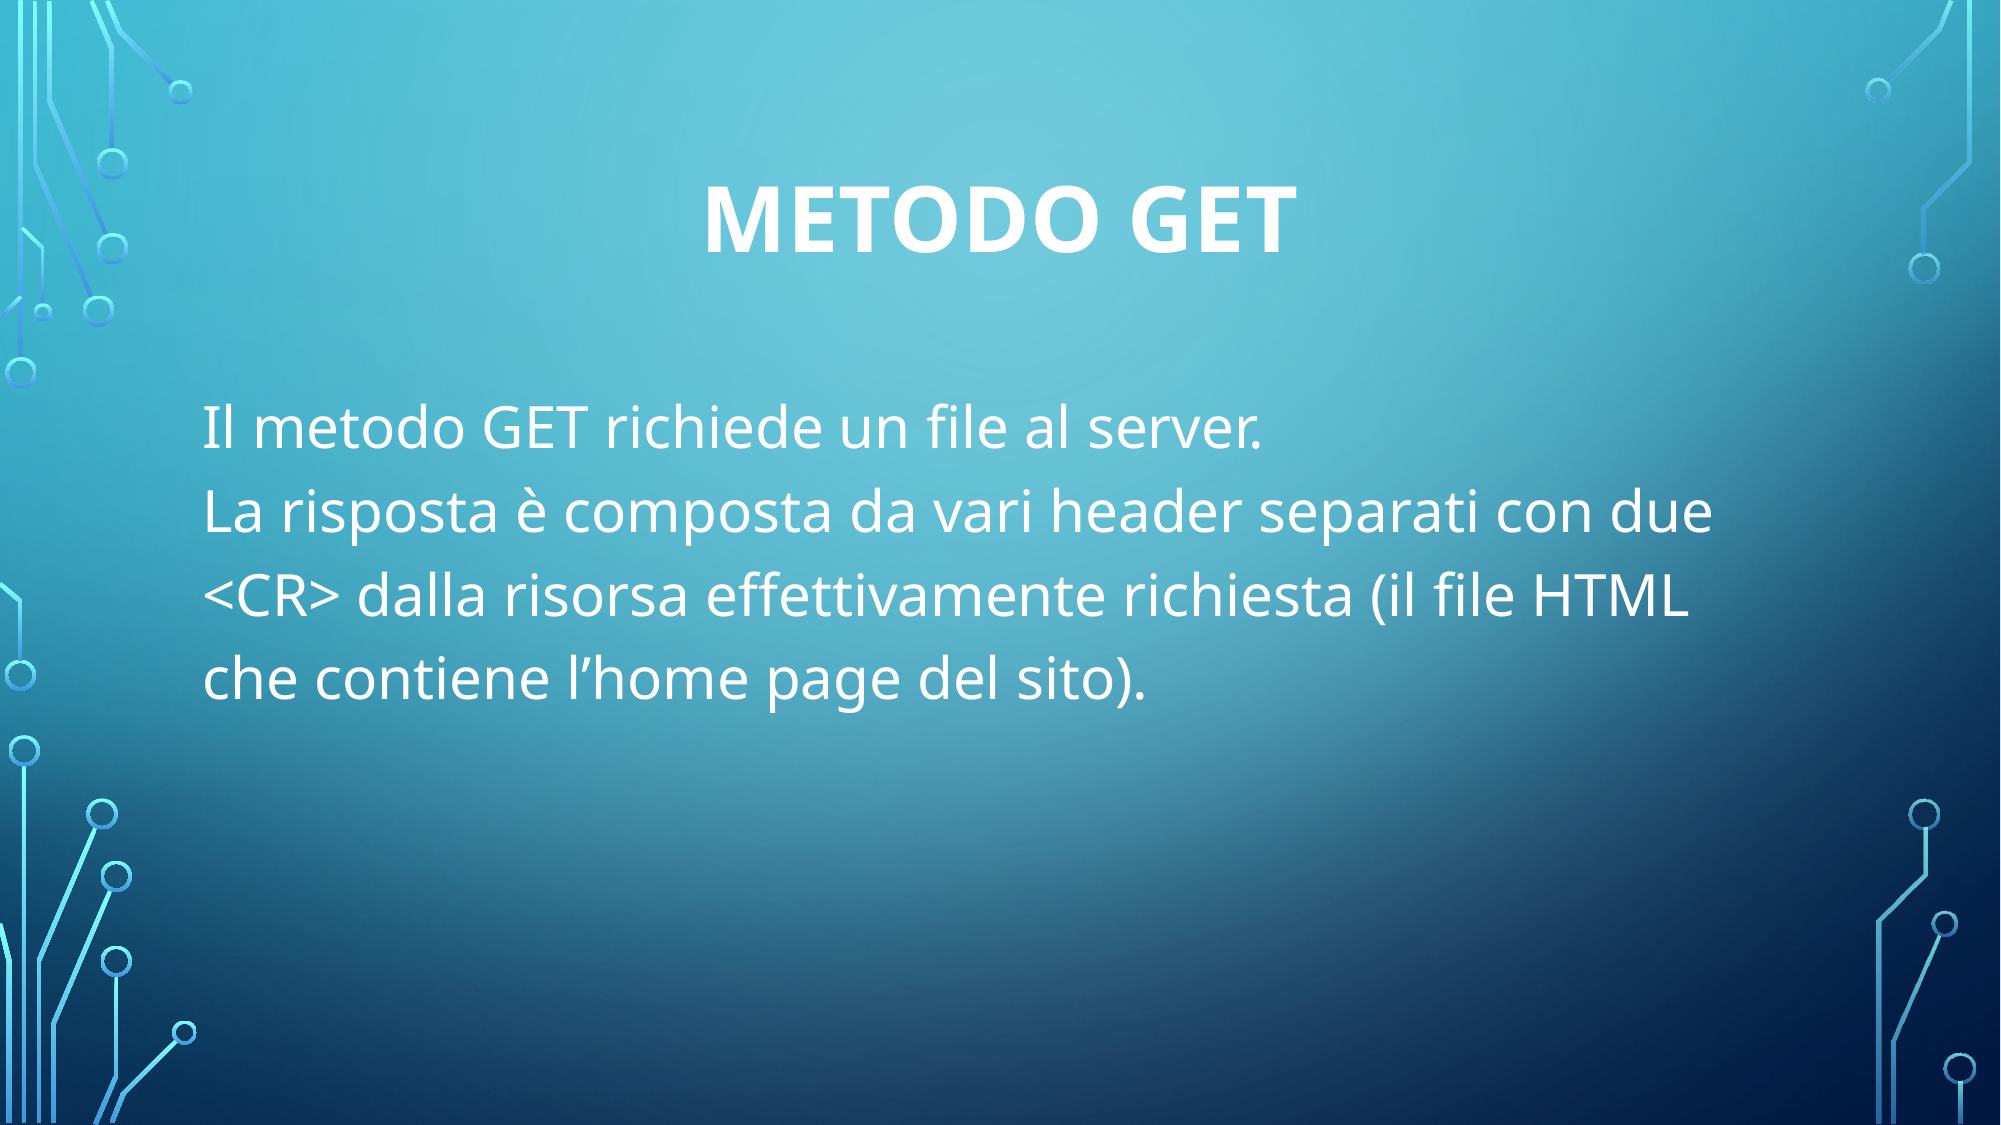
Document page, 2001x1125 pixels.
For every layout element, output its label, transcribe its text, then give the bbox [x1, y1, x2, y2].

list Il metodo GET richiede un file al server. La risposta è composta da vari header separati con due <CR> dalla risorsa effettivamente richiesta (il file HTML che contiene l’home page del sito). [187, 369, 1813, 950]
title Metodo get [187, 101, 1813, 344]
